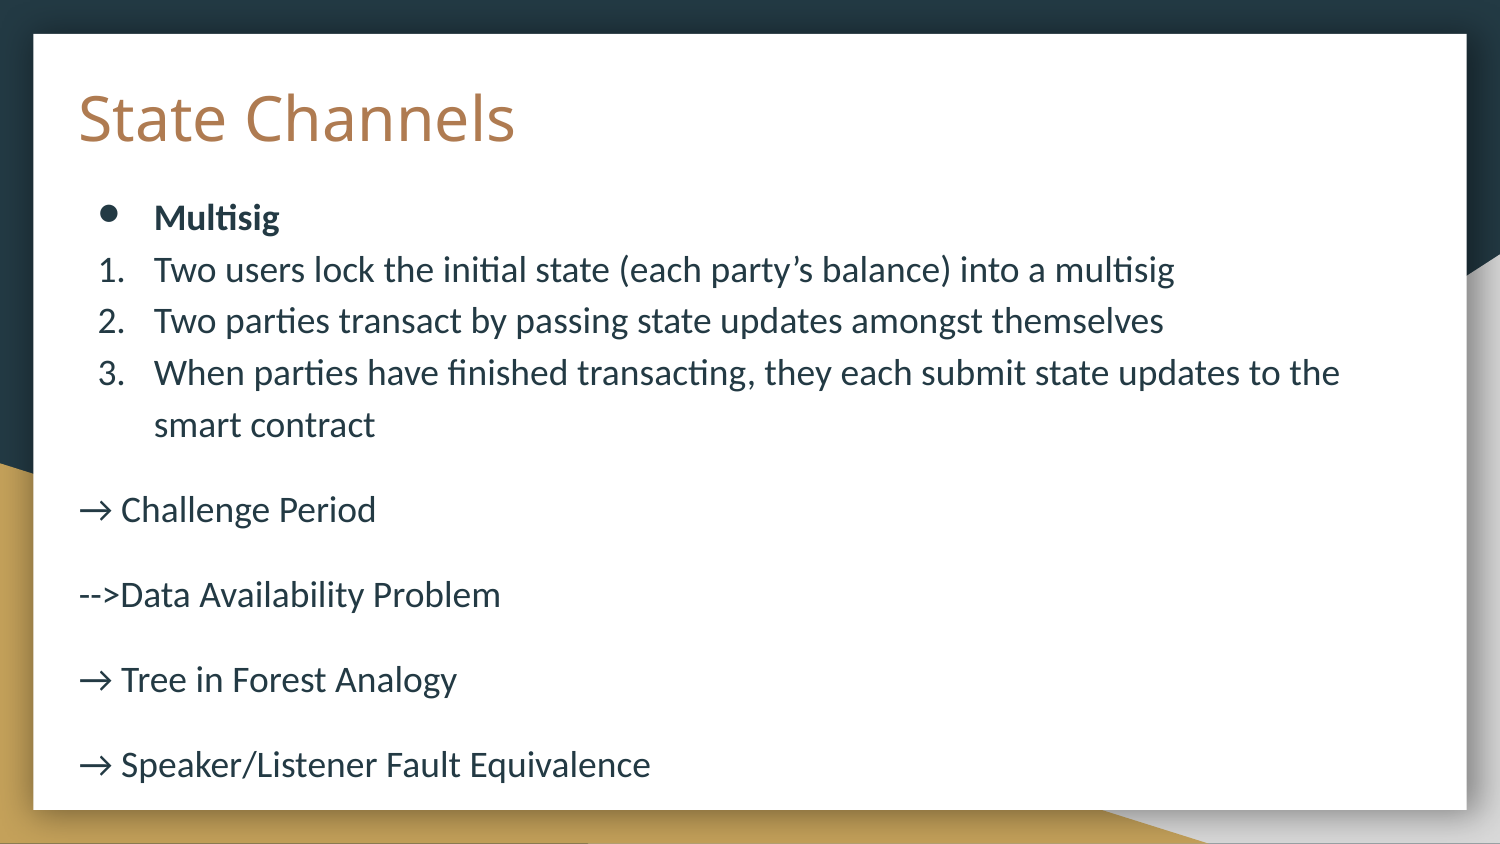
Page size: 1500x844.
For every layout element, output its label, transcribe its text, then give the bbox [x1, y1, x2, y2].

title State Channels [63, 63, 1425, 171]
list Multisig Two users lock the initial state (each party’s balance) into a multisig Two parties transact by passing state updates amongst themselves When parties have finished transacting, they each submit state updates to the smart contract → Challenge Period -->Data Availability Problem → Tree in Forest Analogy → Speaker/Listener Fault Equivalence [63, 171, 1425, 673]
